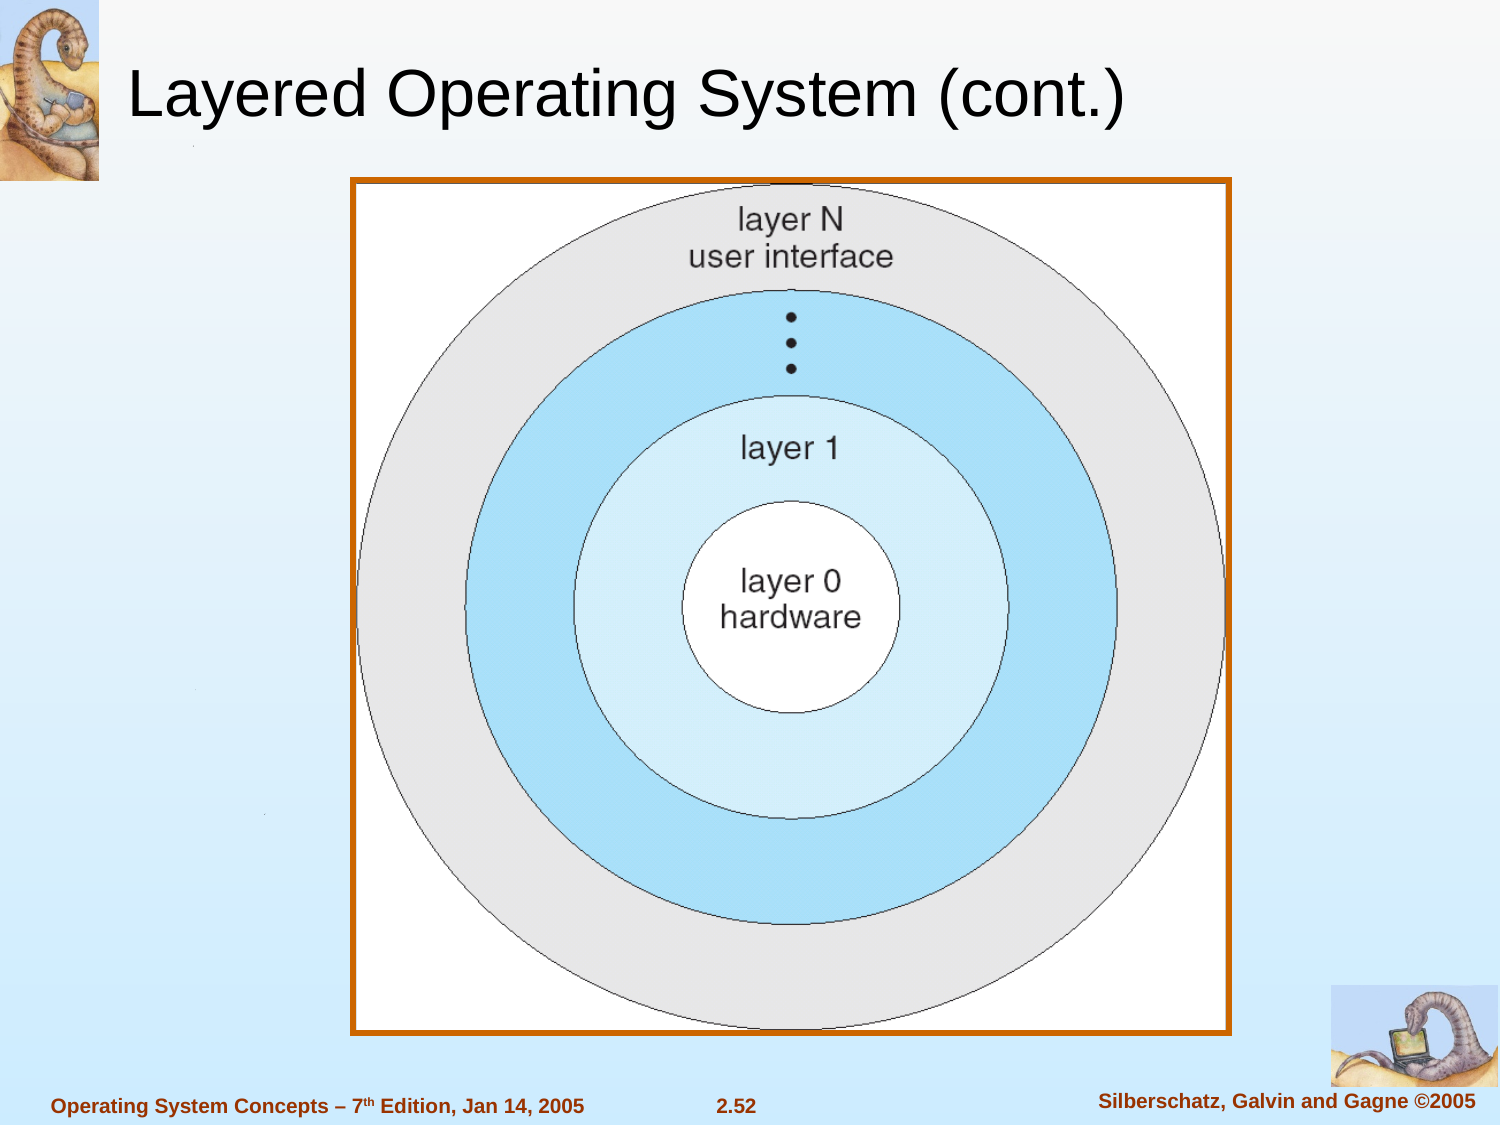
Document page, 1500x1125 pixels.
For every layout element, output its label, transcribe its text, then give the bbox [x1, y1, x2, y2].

picture [0, 0, 99, 181]
title Layered Operating System (cont.) [112, 37, 1438, 138]
picture [355, 182, 1226, 1031]
picture [1331, 985, 1498, 1087]
